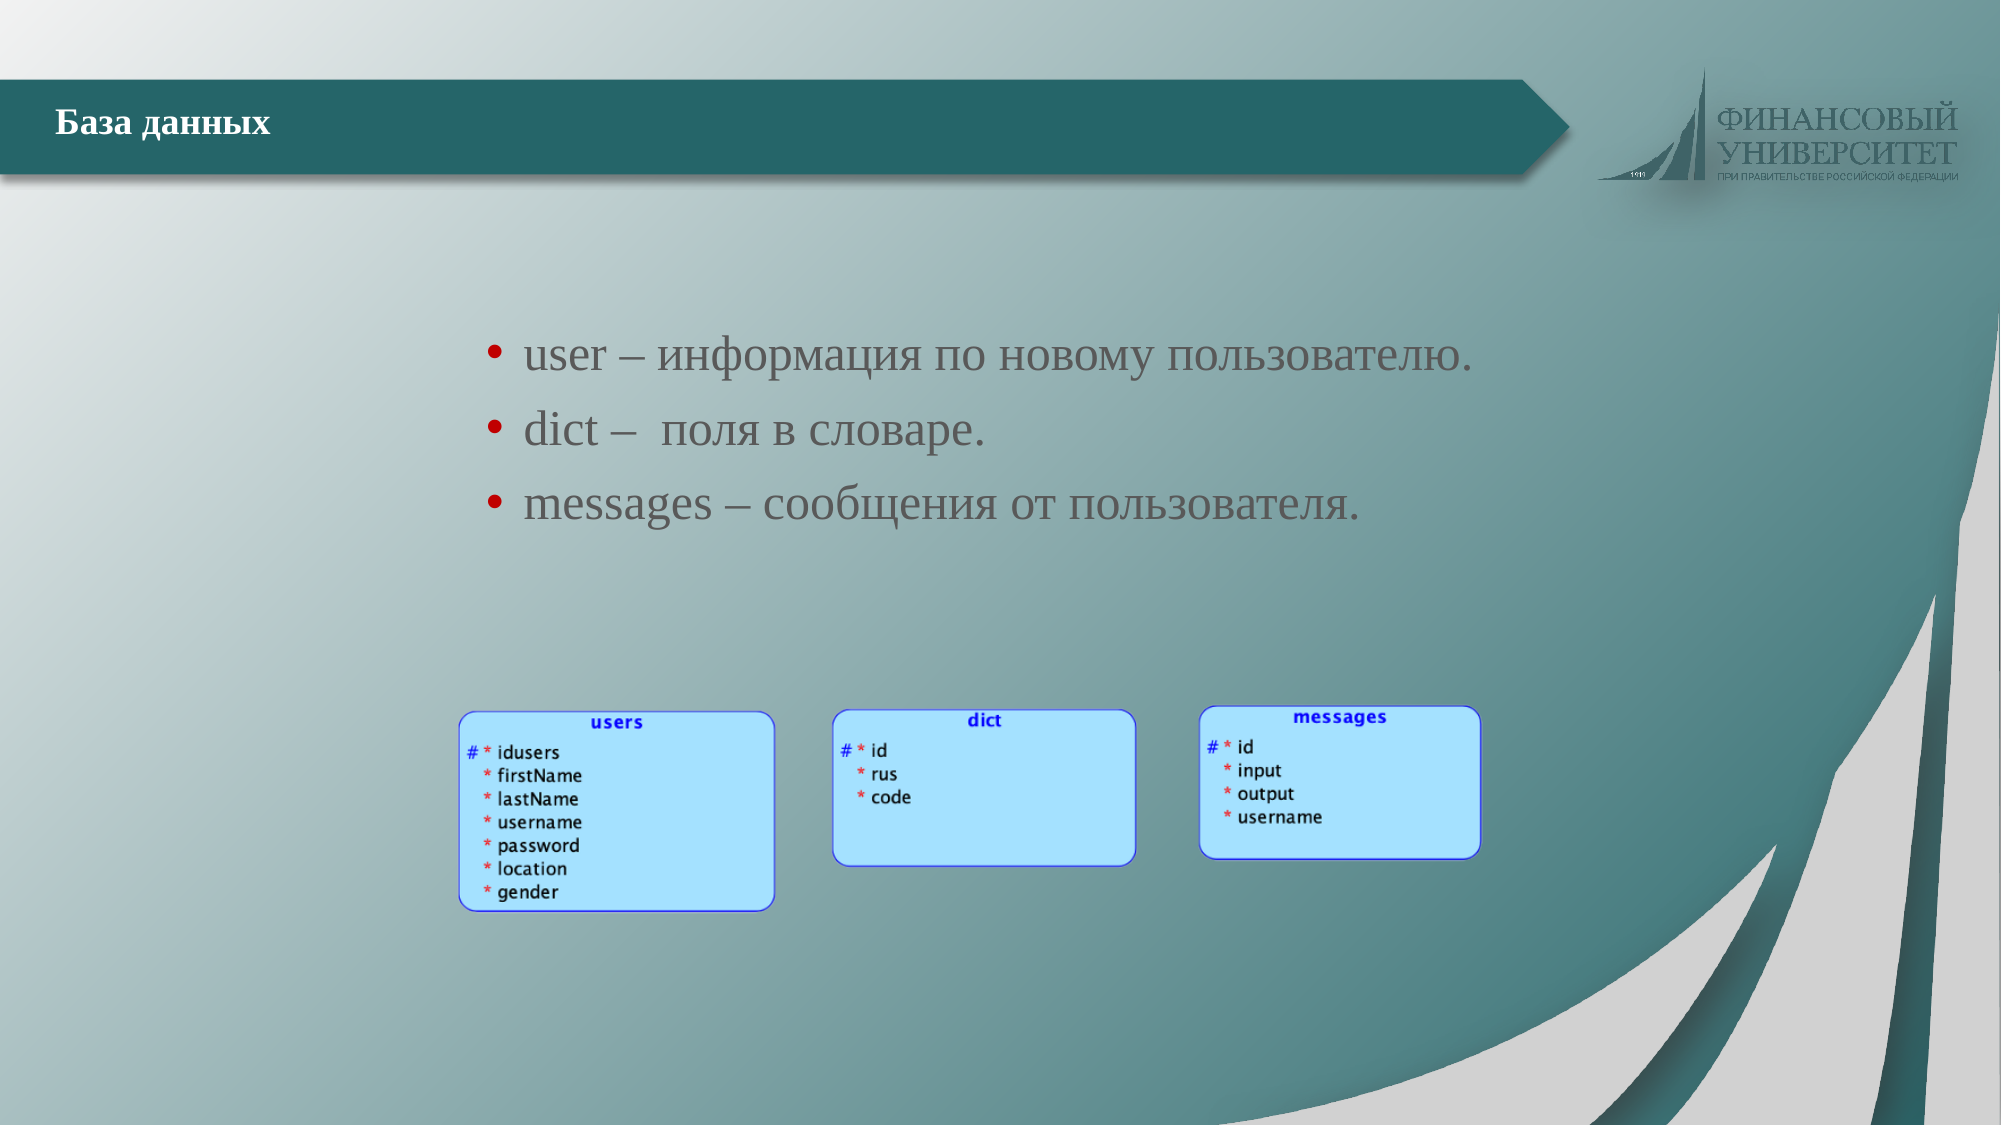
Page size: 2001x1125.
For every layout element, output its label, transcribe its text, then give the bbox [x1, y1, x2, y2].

picture [426, 664, 1529, 970]
title База данных [40, 94, 1746, 157]
list user – информация по новому пользователю. dict – поля в словаре. messages – сообщения от пользователя. [471, 319, 1601, 925]
picture [1595, 62, 1959, 192]
